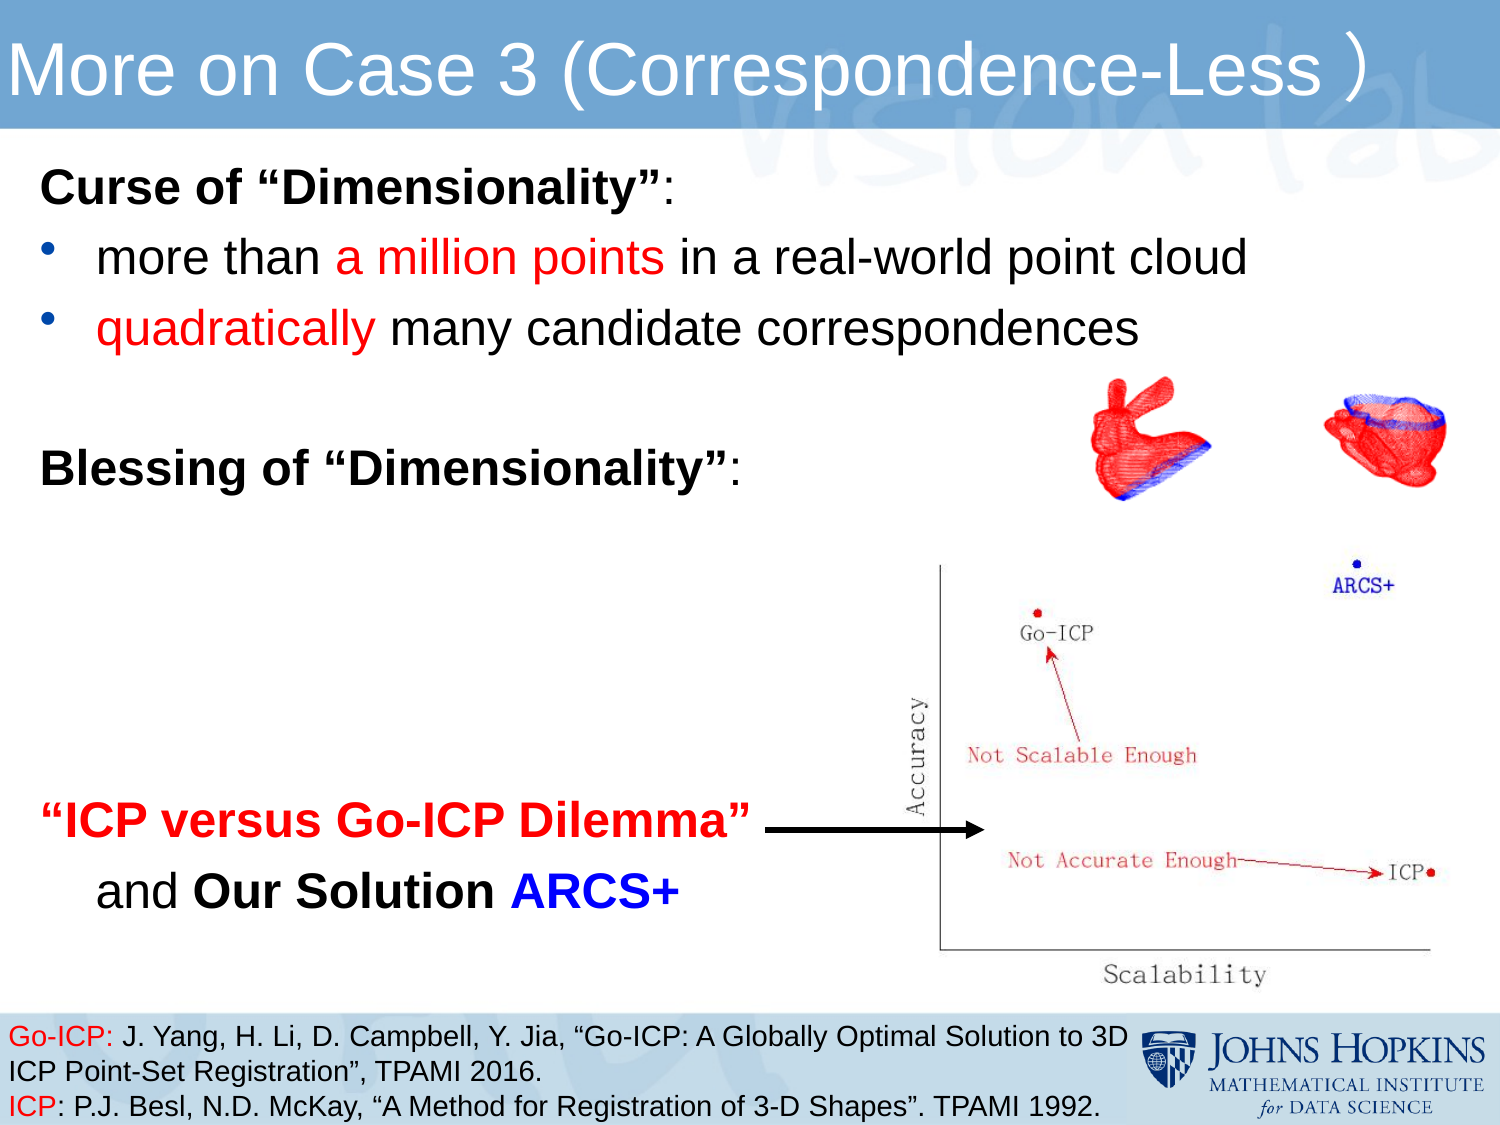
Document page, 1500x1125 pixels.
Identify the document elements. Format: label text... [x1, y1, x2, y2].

picture [1147, 1016, 1497, 1125]
text_box Go-ICP: J. Yang, H. Li, D. Campbell, Y. Jia, “Go-ICP: A Globally Optimal Solution to 3D ICP Point-Set Registration”, TPAMI 2016. ICP: P.J. Besl, N.D. McKay, “A Method for Registration of 3-D Shapes”. TPAMI 1992. [0, 1008, 1147, 1125]
title More on Case 3 (Correspondence-Less） [0, 0, 1500, 131]
text_box [141, 357, 306, 496]
picture [0, 131, 1500, 1013]
